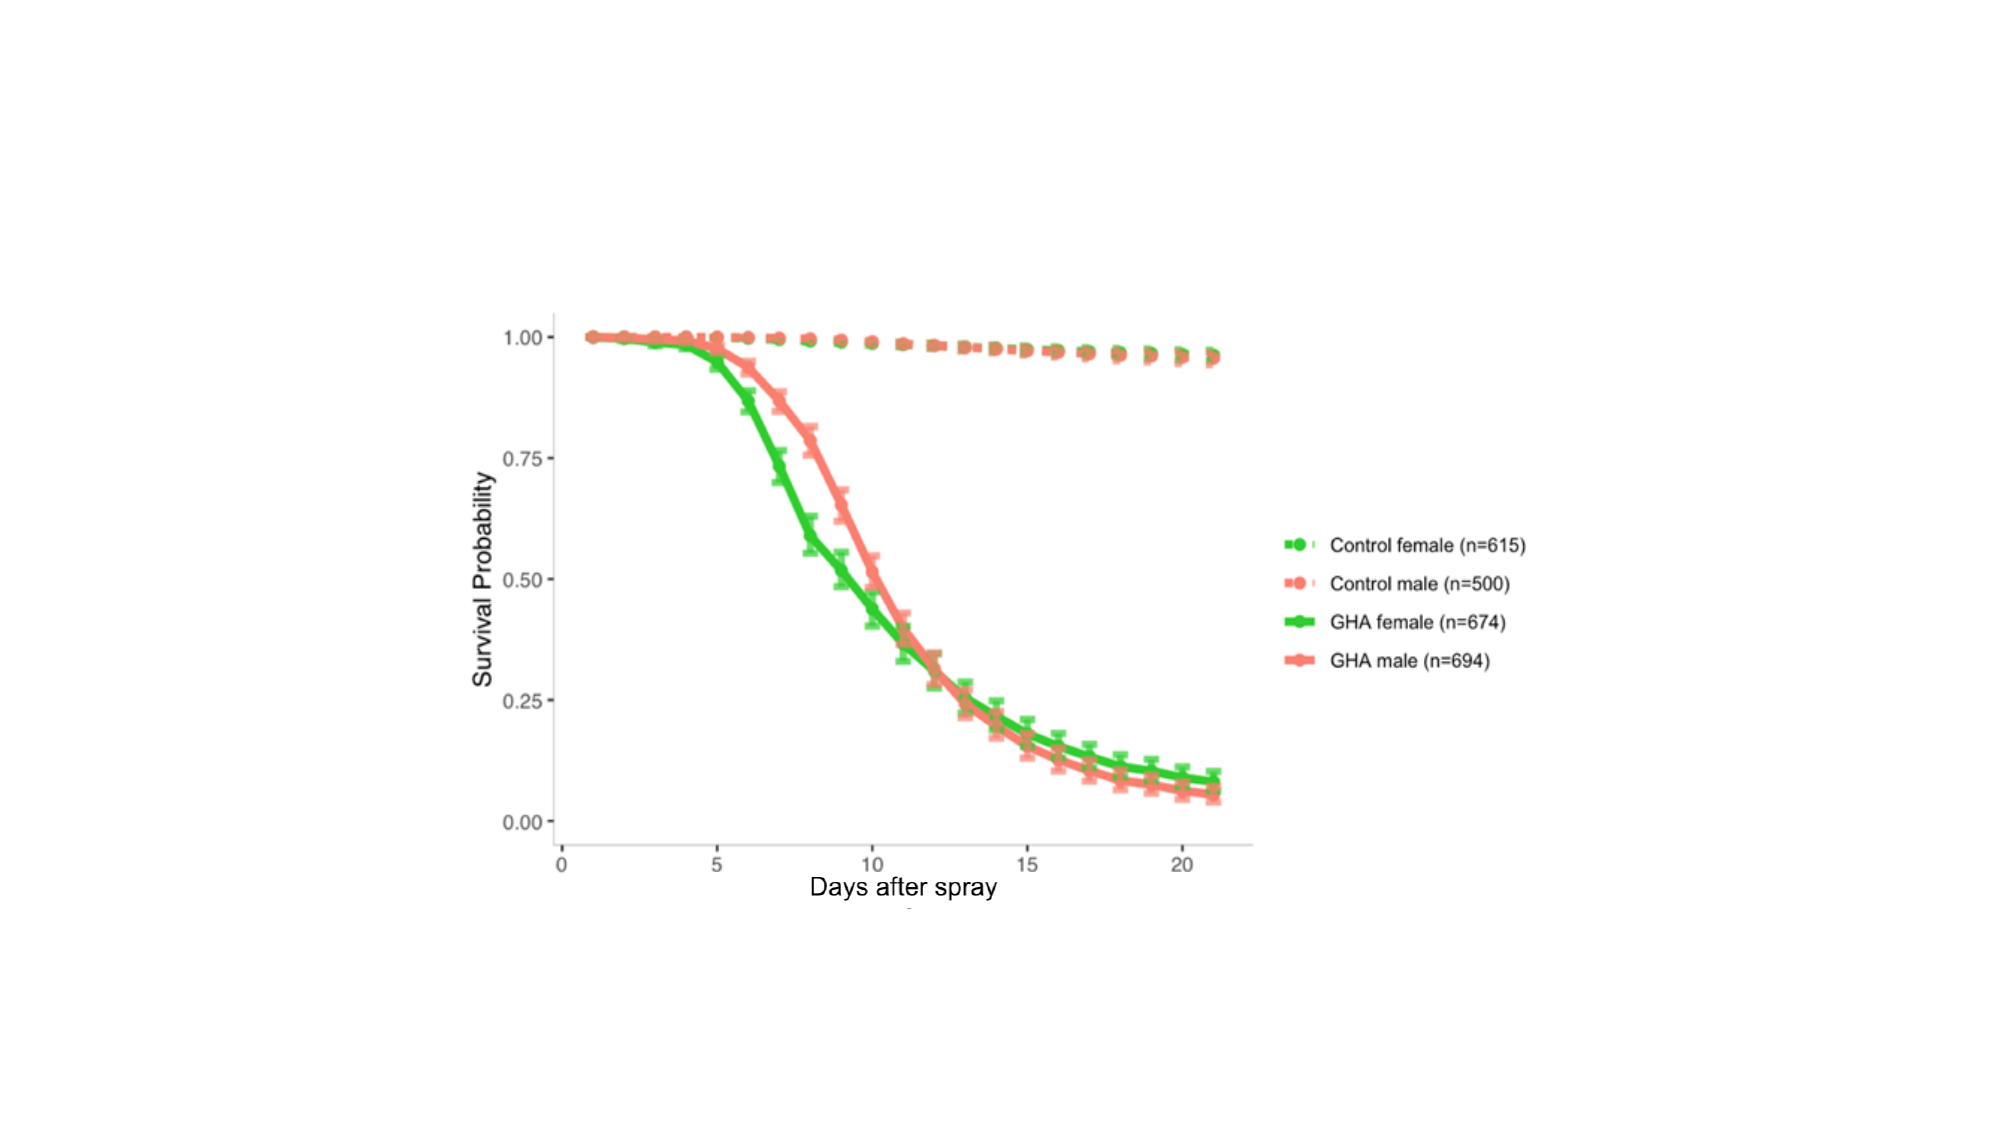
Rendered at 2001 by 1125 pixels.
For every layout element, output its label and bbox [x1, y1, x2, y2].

text_box [450, 304, 1550, 923]
